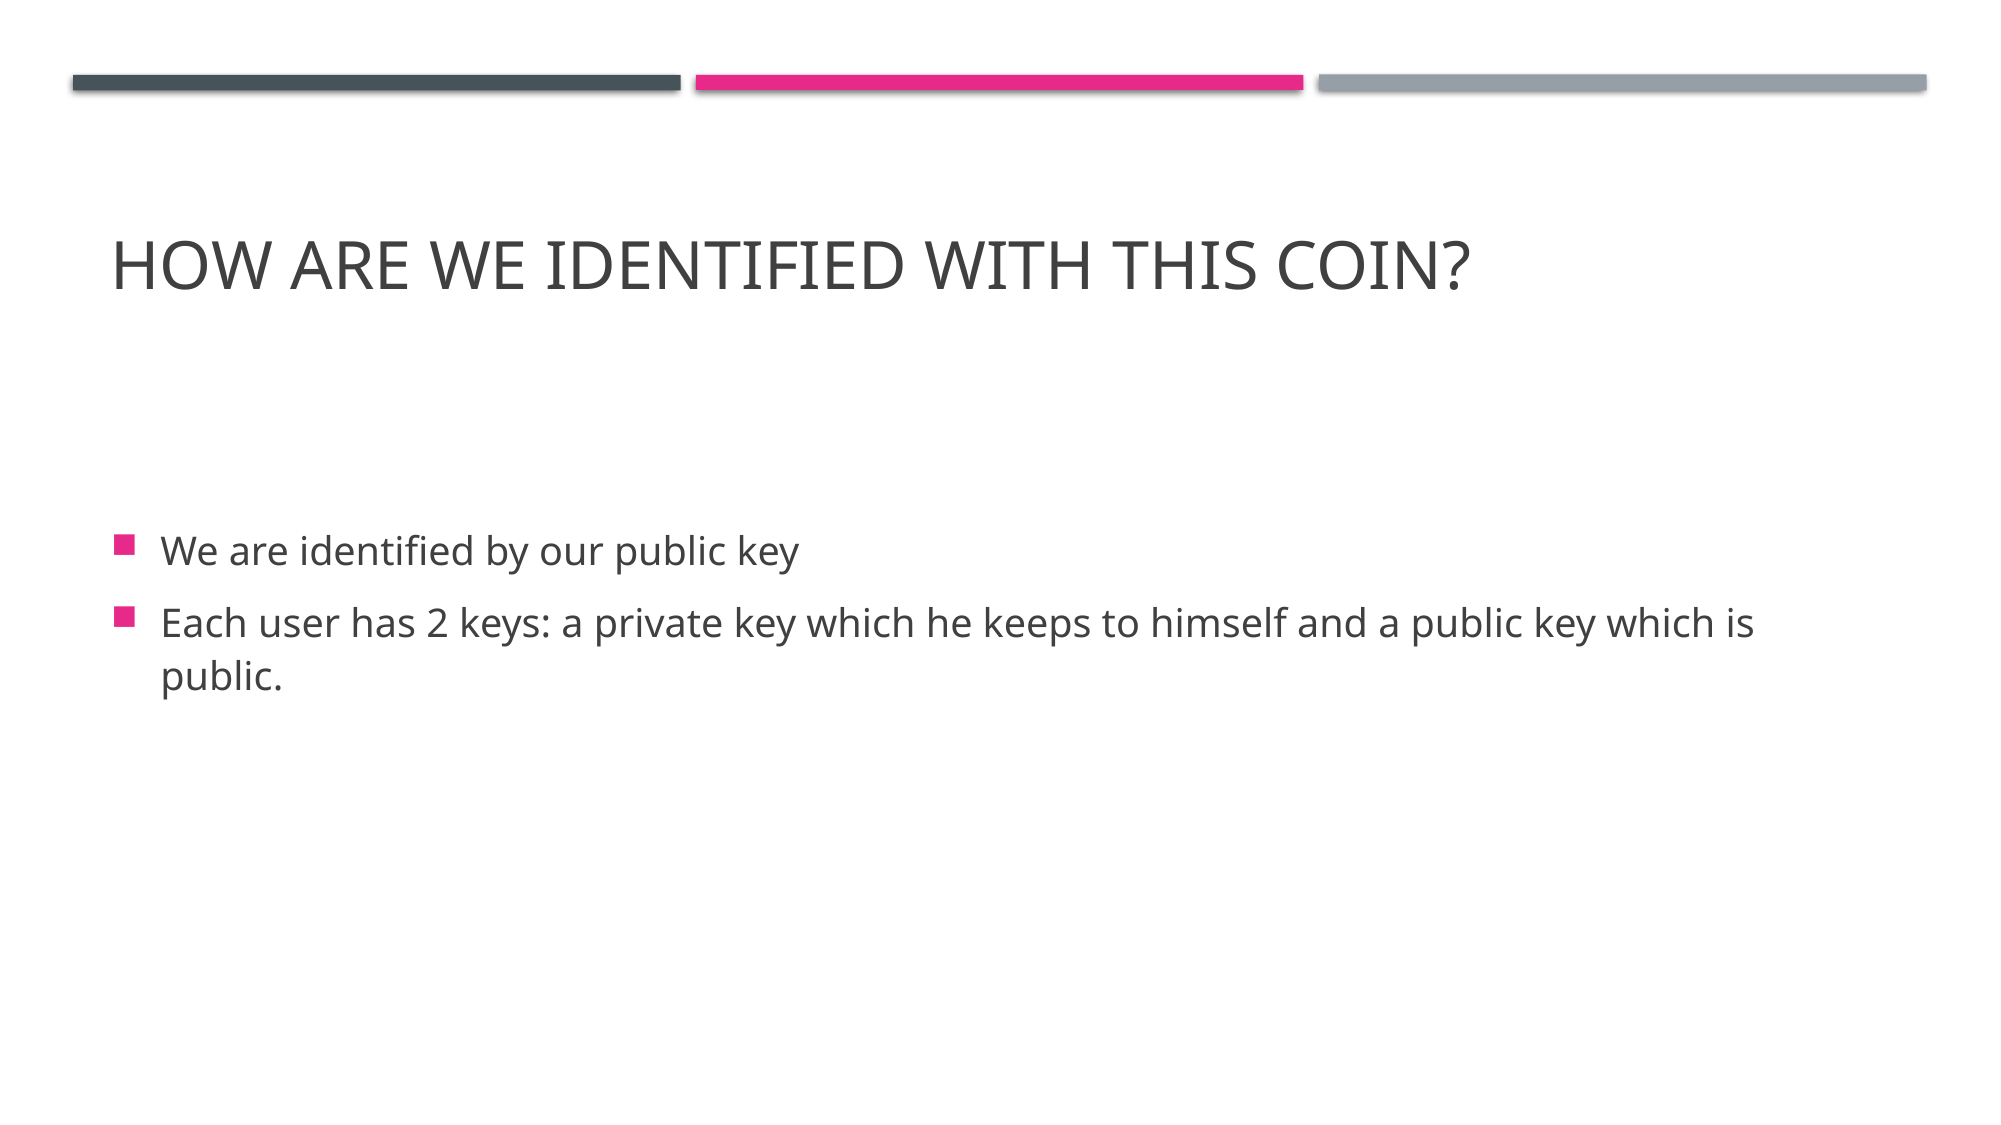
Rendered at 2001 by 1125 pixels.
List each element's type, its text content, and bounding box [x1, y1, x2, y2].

list We are identified by our public key Each user has 2 keys: a private key which he keeps to himself and a public key which is public. [95, 383, 1905, 981]
title How are we identified with this coin? [95, 115, 1905, 311]
